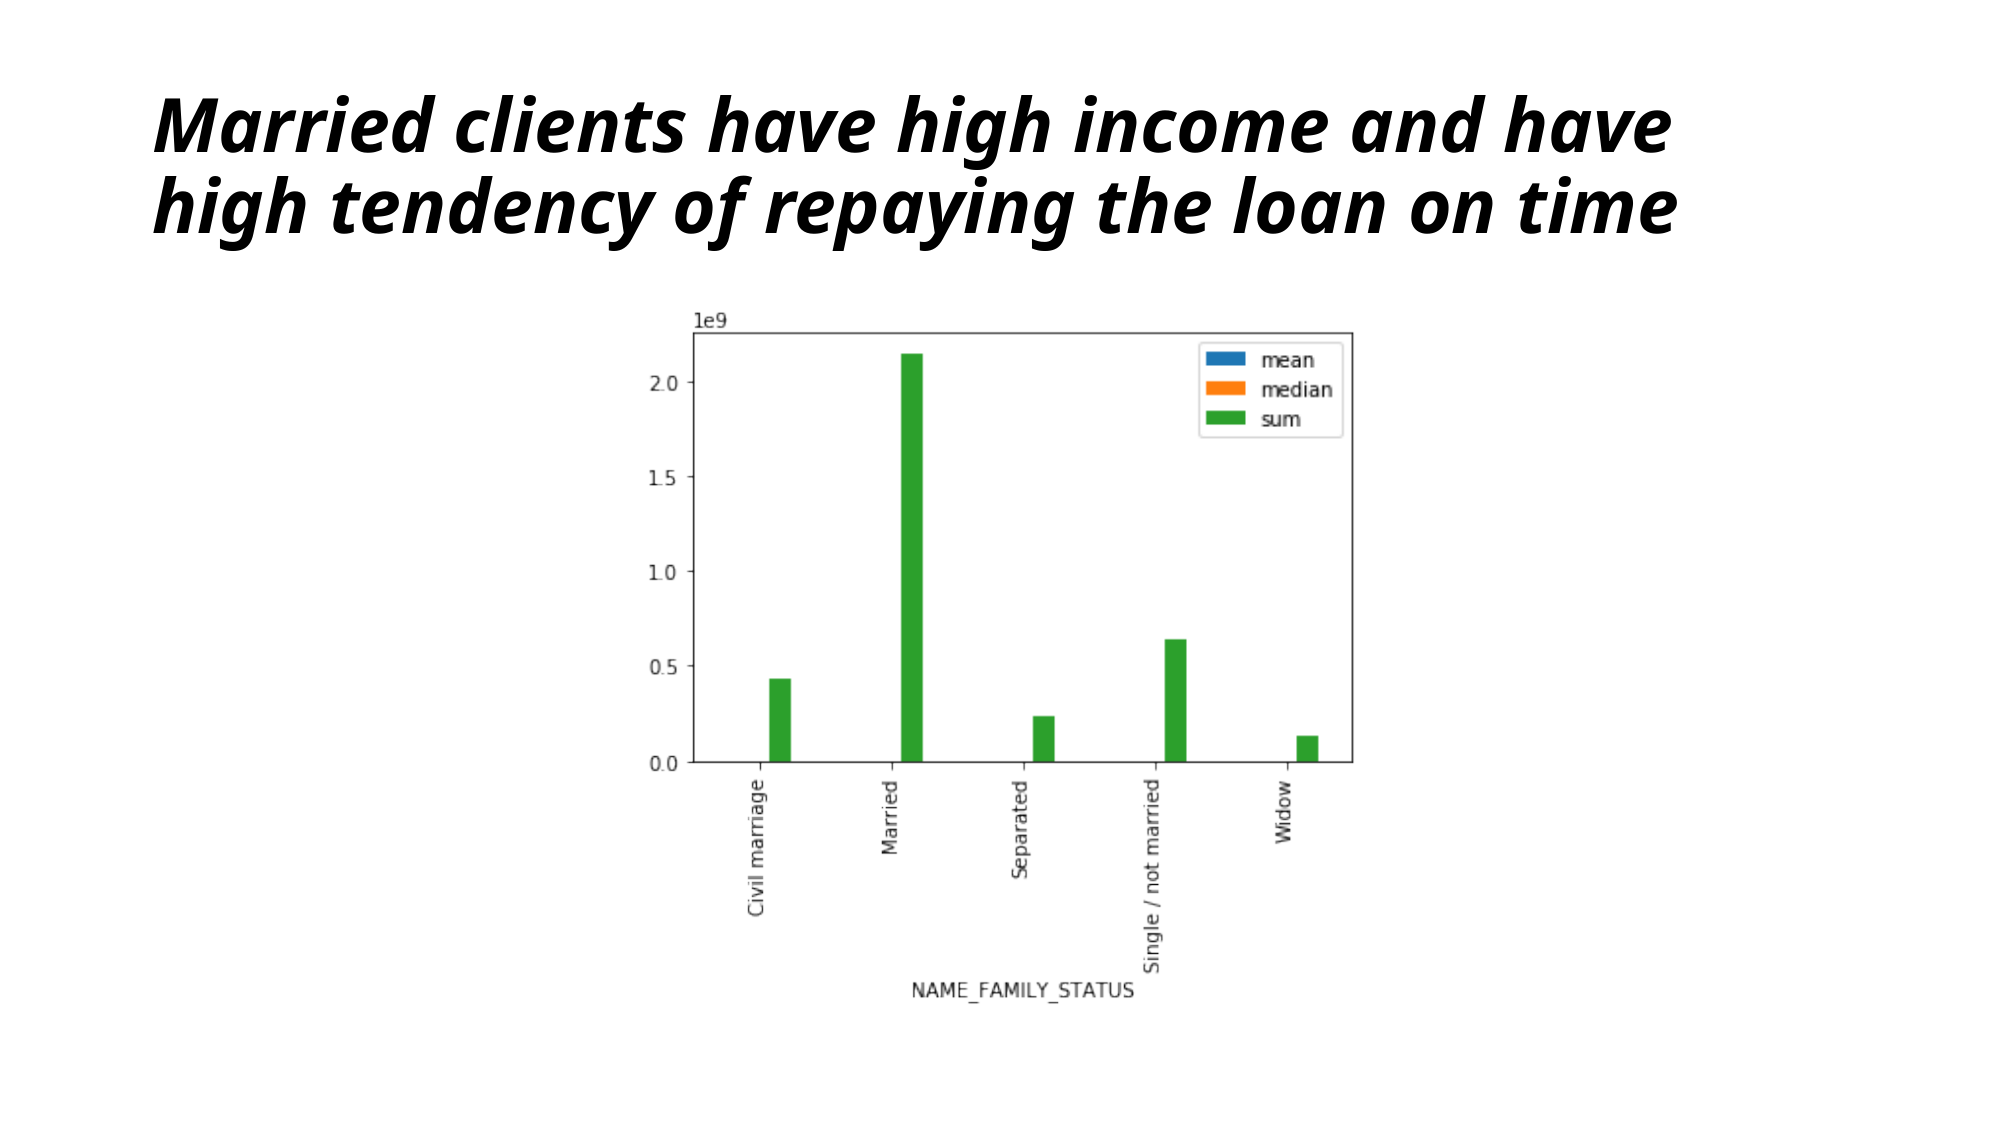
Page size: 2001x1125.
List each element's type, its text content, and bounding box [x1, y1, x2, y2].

title Married clients have high income and have high tendency of repaying the loan on time [137, 59, 1863, 278]
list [634, 299, 1366, 1014]
